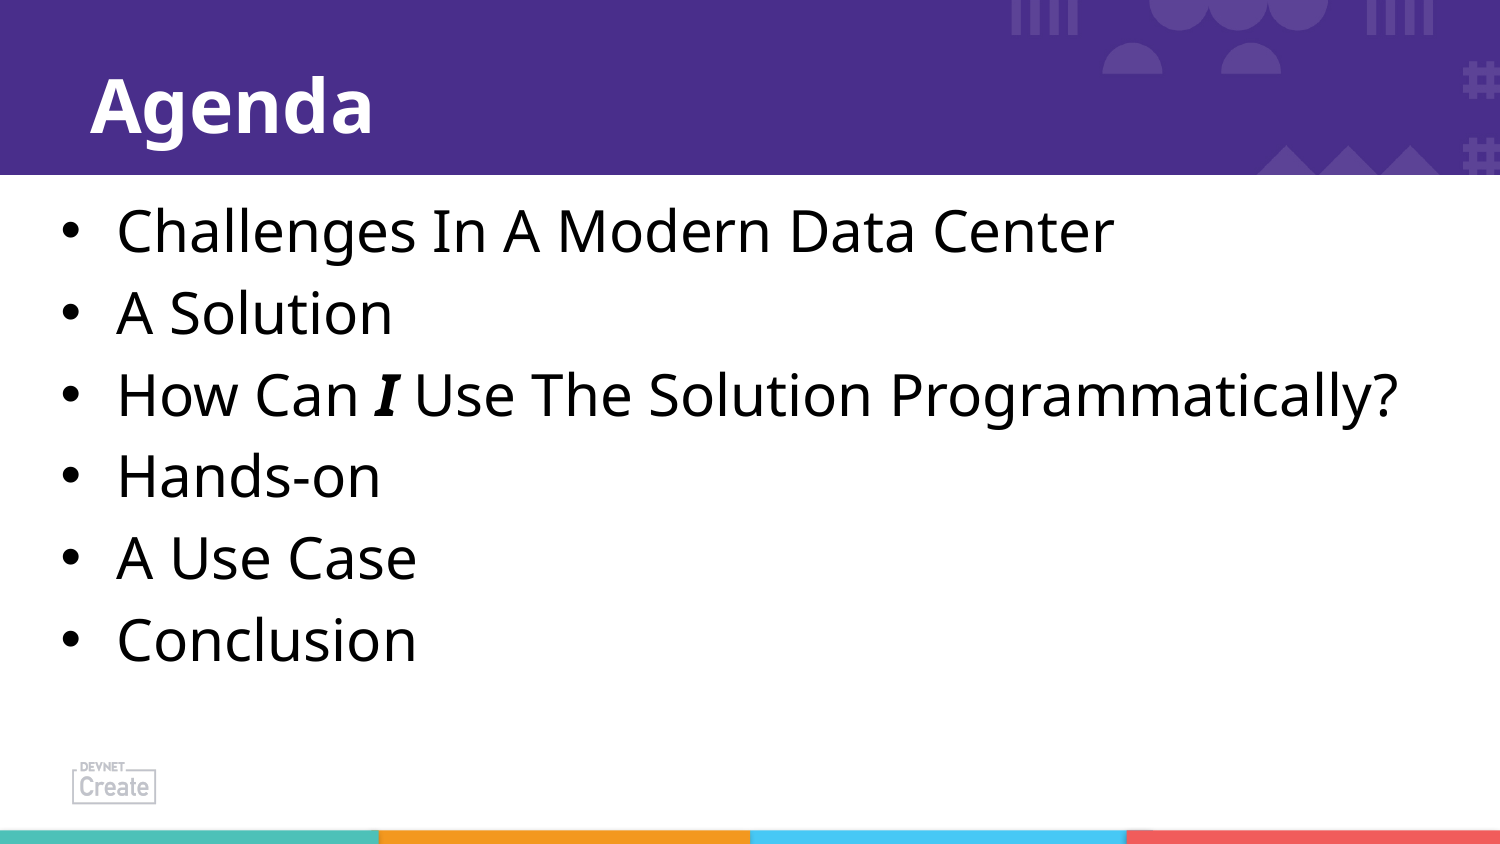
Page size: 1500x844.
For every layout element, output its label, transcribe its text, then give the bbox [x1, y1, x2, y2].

title Agenda [75, 33, 1425, 175]
picture [0, 0, 1500, 175]
text_box Challenges In A Modern Data Center A Solution How Can I Use The Solution Programmatically? Hands-on A Use Case Conclusion [45, 187, 1428, 754]
